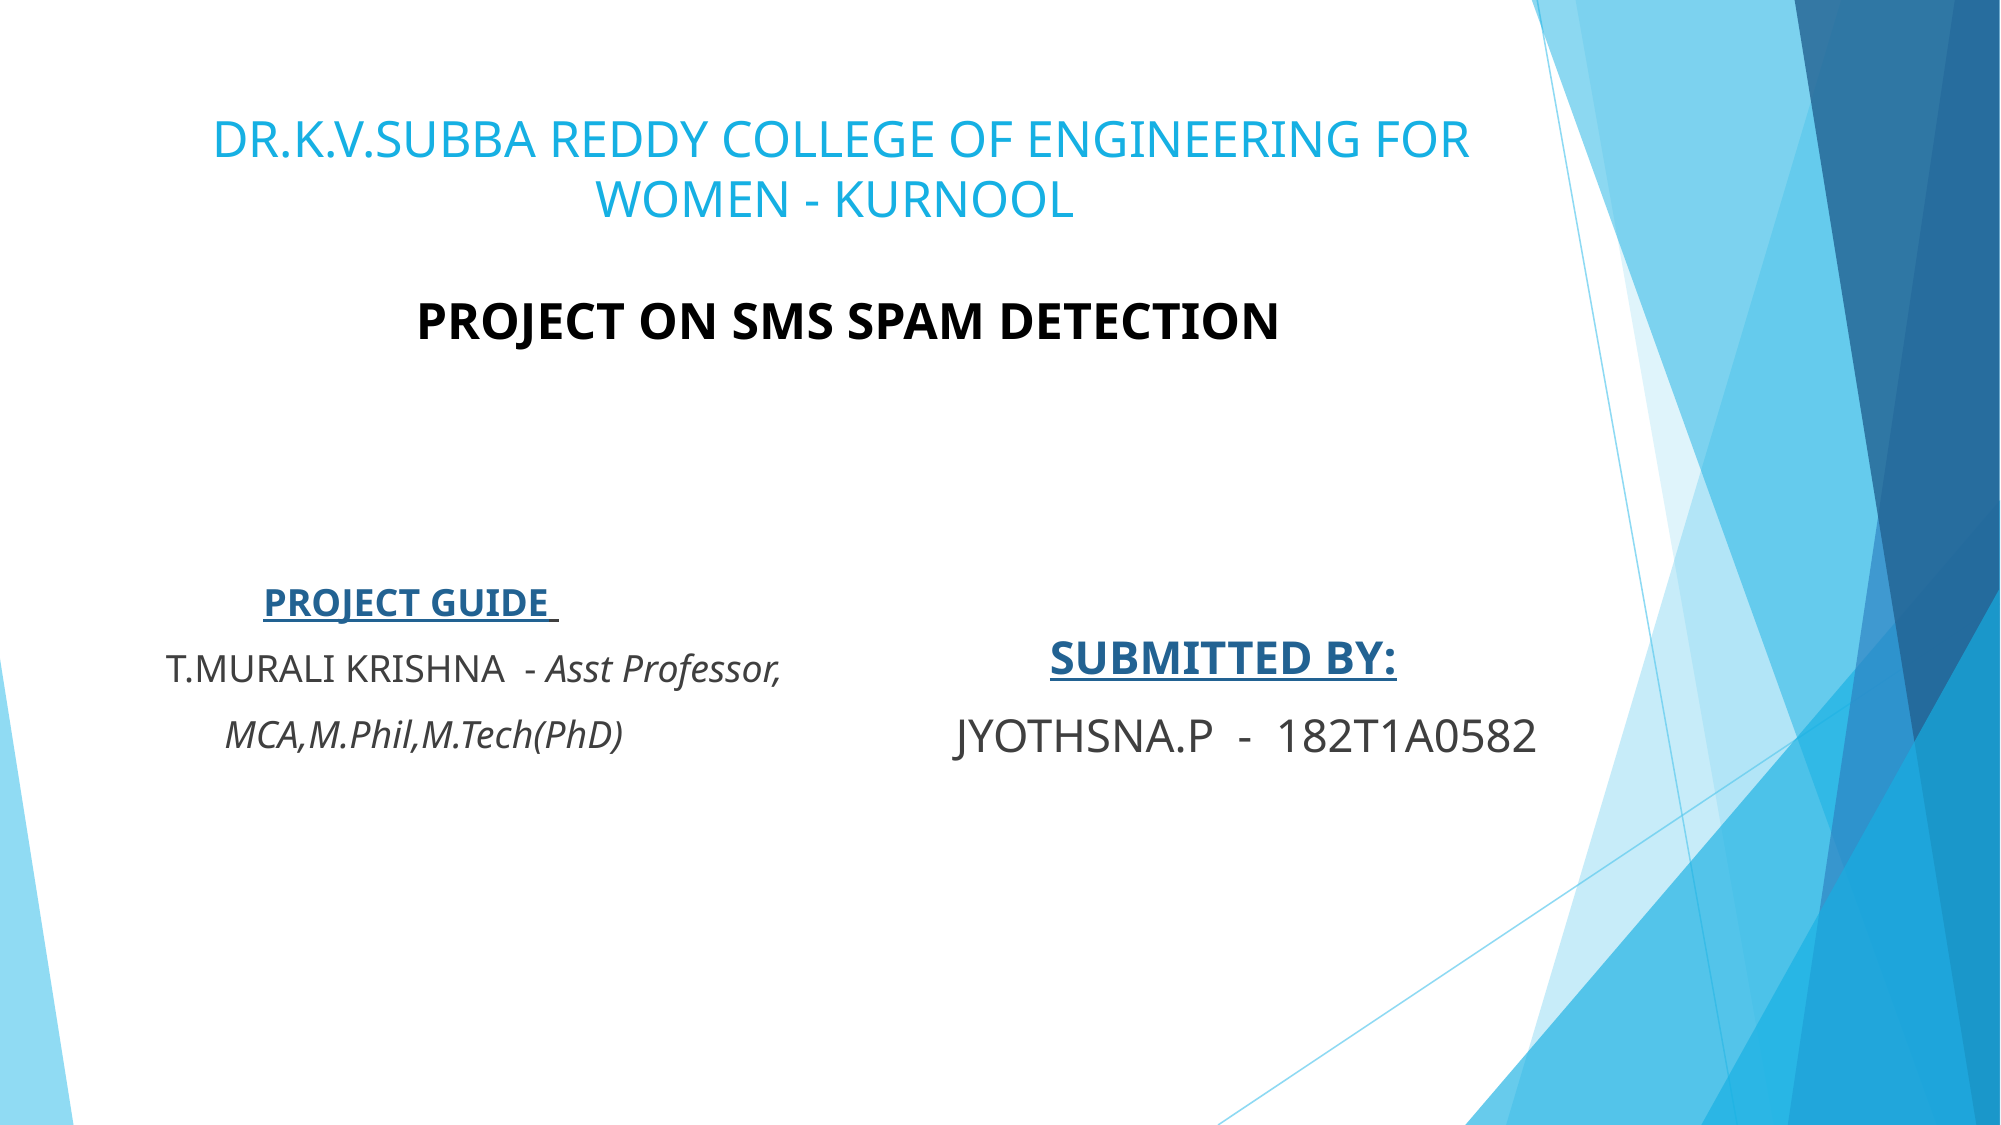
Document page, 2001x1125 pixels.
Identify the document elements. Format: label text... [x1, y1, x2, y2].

list PROJECT GUIDE T.MURALI KRISHNA - Asst Professor, MCA,M.Phil,M.Tech(PhD) [141, 439, 1027, 1077]
list SUBMITTED BY: JYOTHSNA.P - 182T1A0582 [940, 467, 1740, 771]
title DR.K.V.SUBBA REDDY COLLEGE OF ENGINEERING FOR WOMEN - KURNOOL PROJECT ON SMS SPAM DETECTION [111, 99, 1560, 267]
